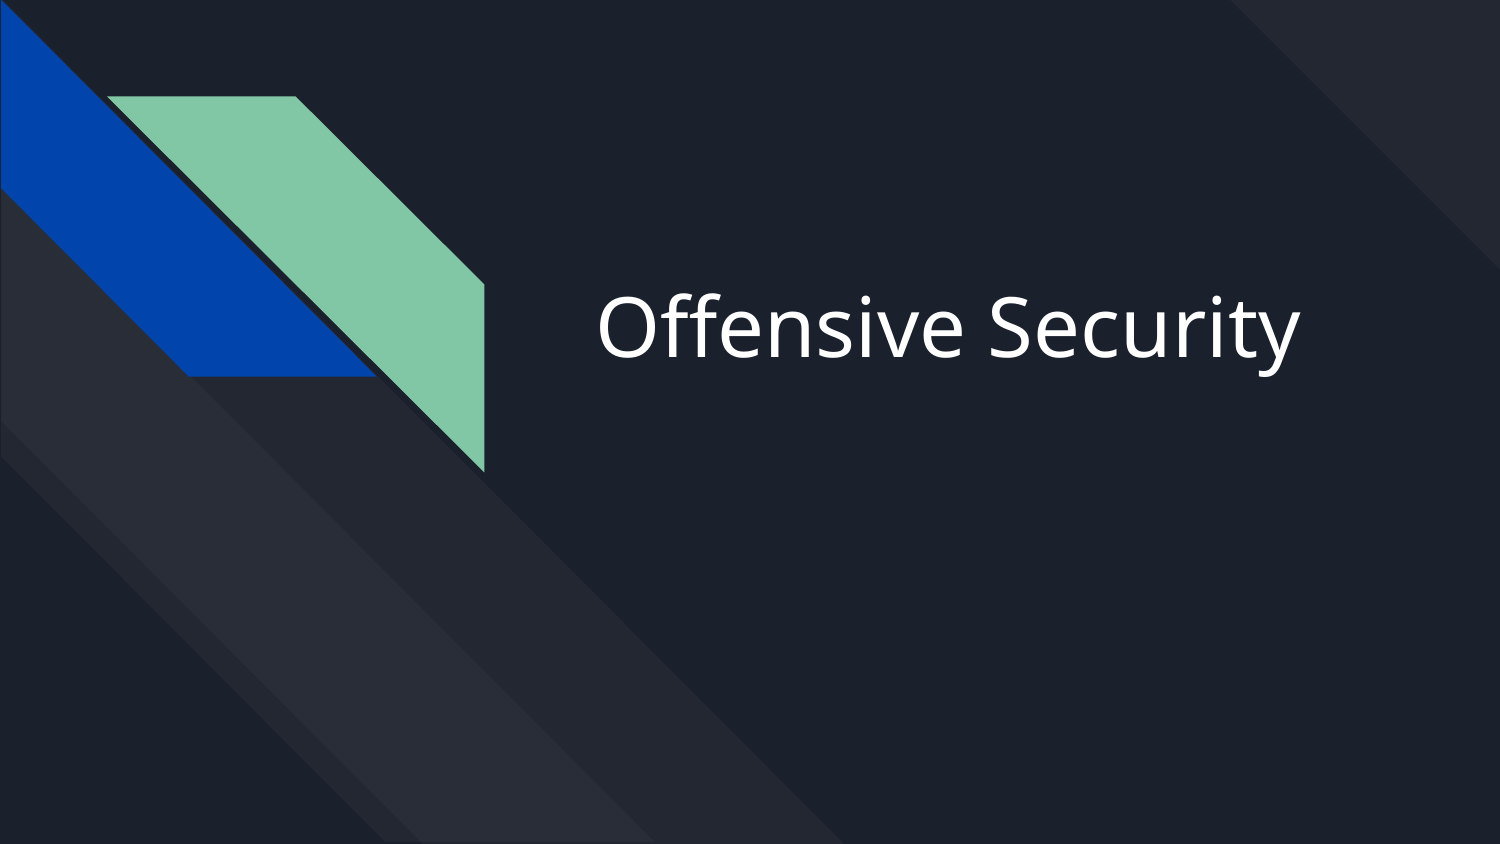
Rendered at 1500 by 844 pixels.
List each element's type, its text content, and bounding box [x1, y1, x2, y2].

title Offensive Security [580, 258, 1404, 518]
